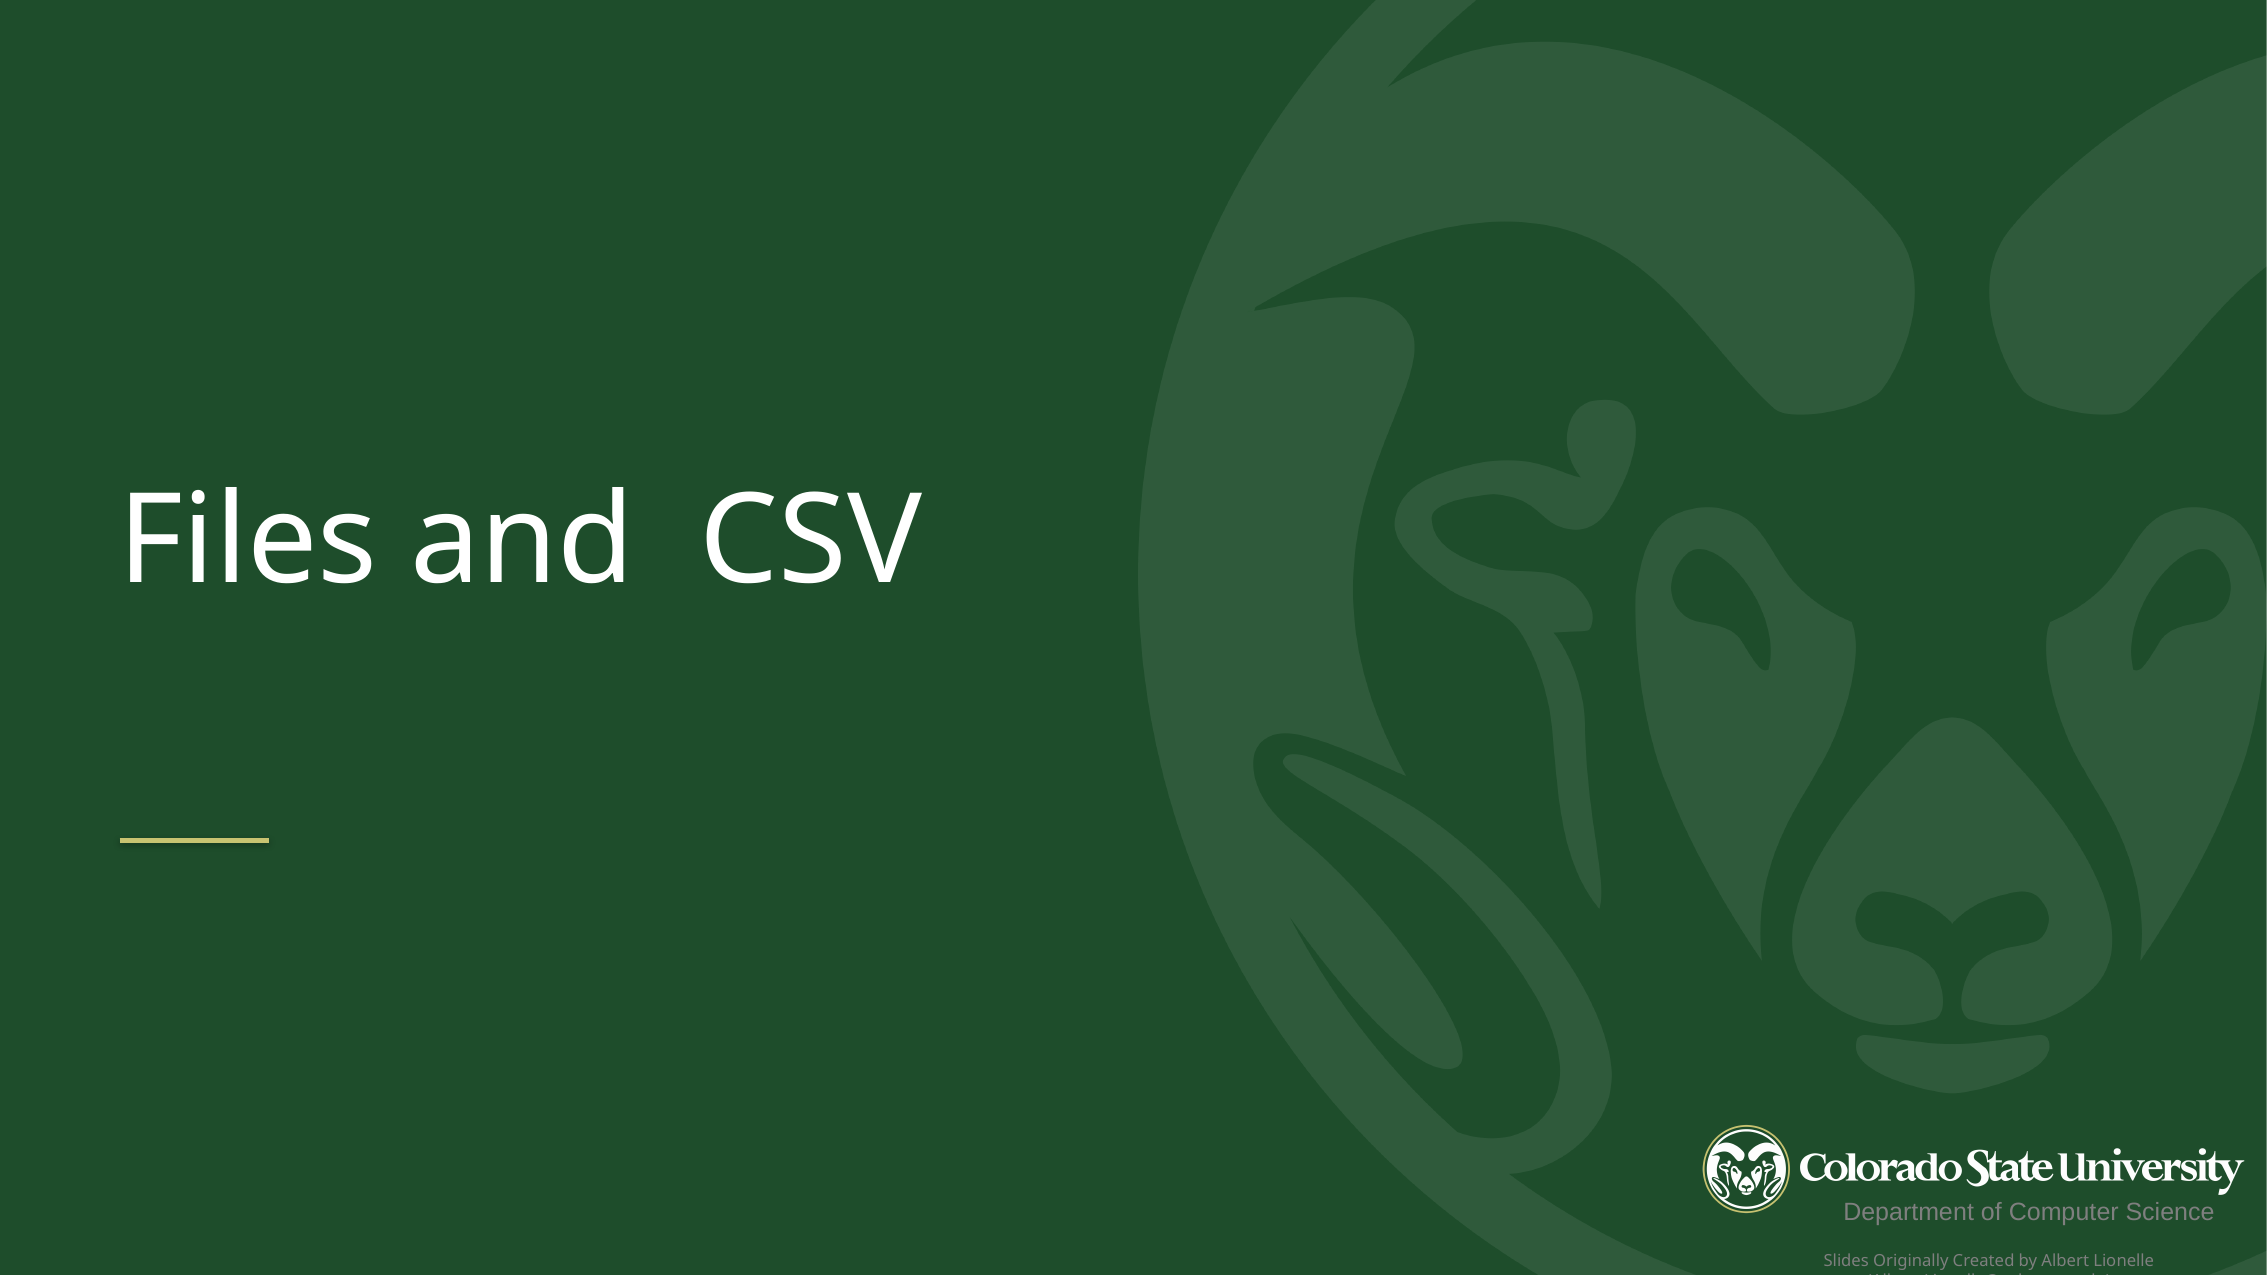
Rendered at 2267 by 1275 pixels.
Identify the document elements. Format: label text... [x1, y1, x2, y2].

picture [1682, 1102, 2267, 1234]
list Files and CSV [103, 442, 2164, 624]
